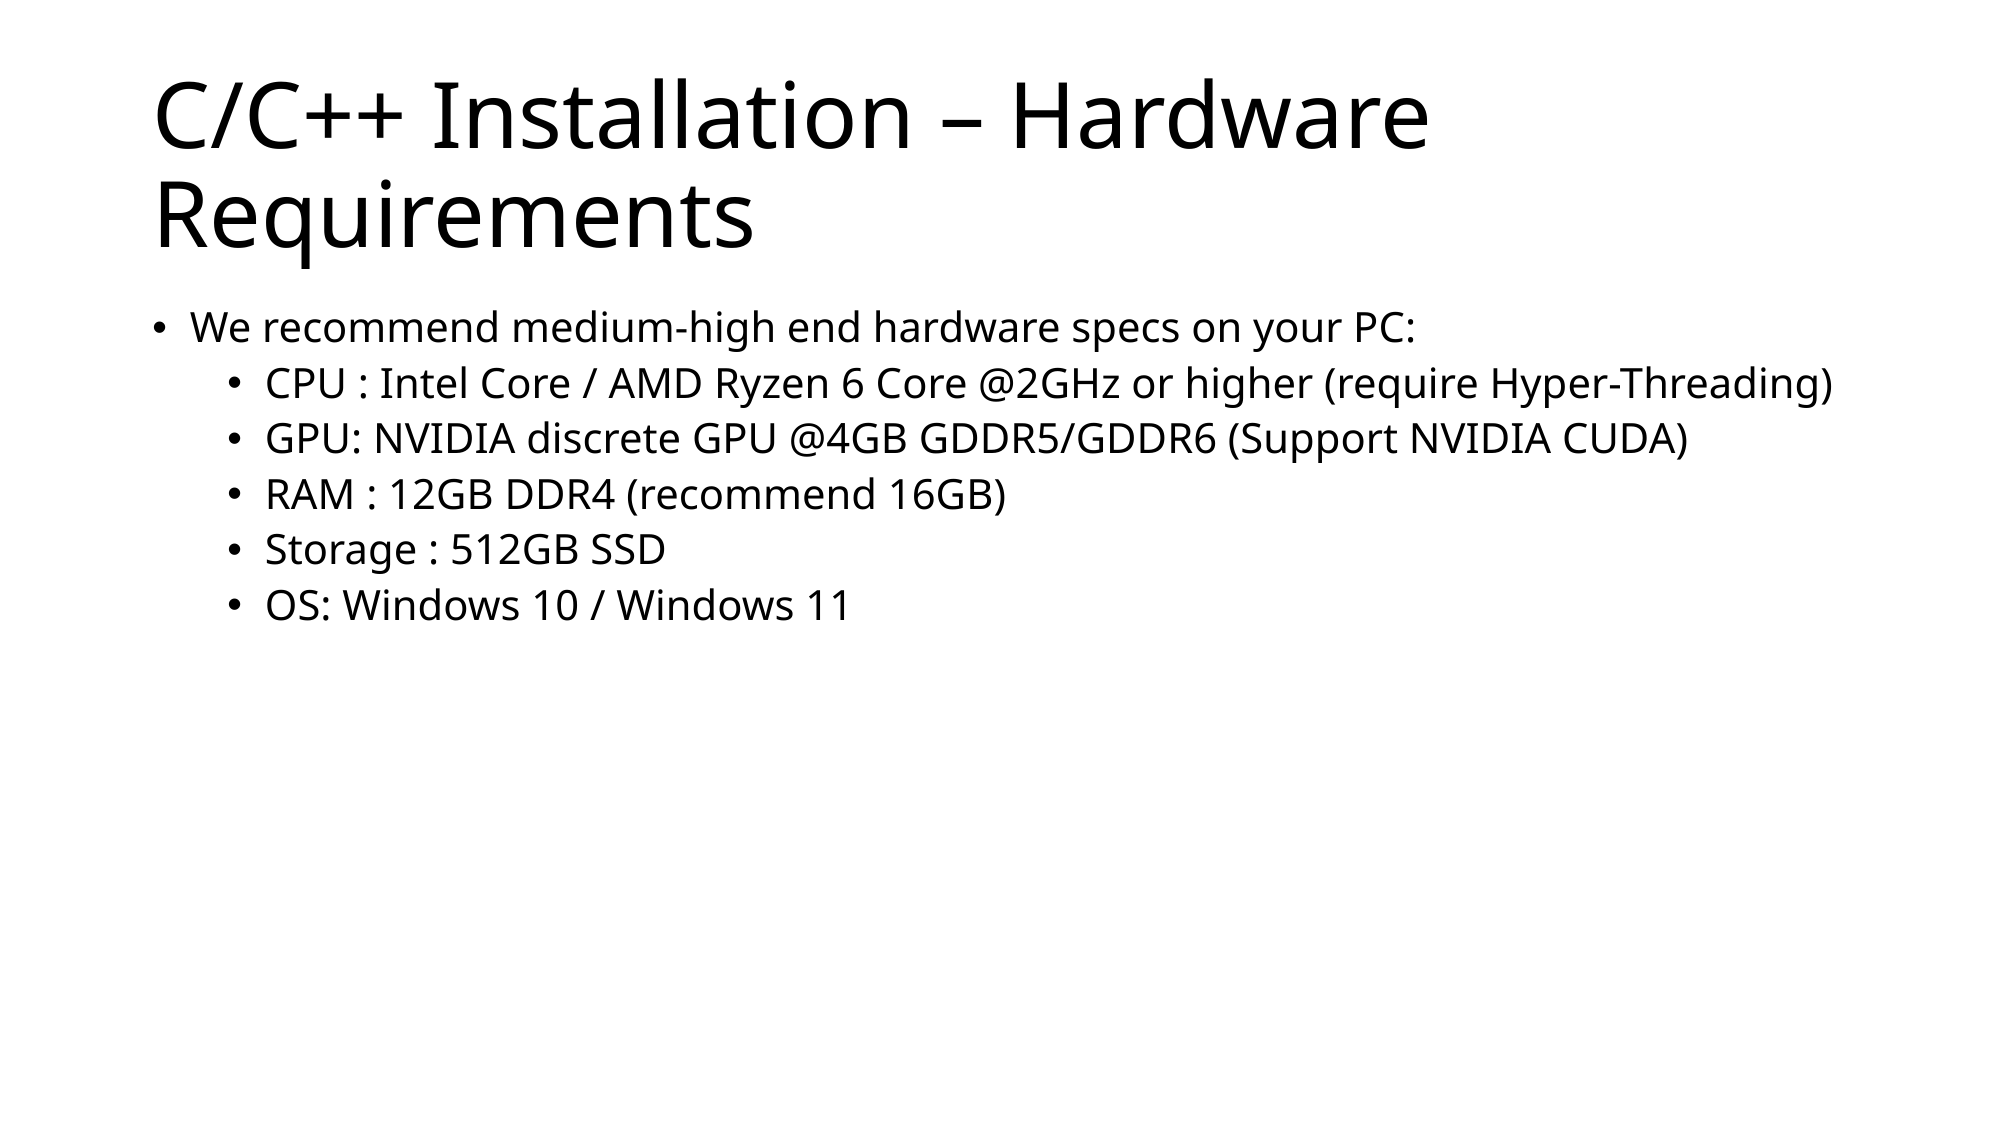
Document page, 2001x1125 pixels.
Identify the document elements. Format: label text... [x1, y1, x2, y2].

title C/C++ Installation – Hardware Requirements [137, 59, 1863, 278]
list We recommend medium-high end hardware specs on your PC: CPU : Intel Core / AMD Ryzen 6 Core @2GHz or higher (require Hyper-Threading) GPU: NVIDIA discrete GPU @4GB GDDR5/GDDR6 (Support NVIDIA CUDA) RAM : 12GB DDR4 (recommend 16GB) Storage : 512GB SSD OS: Windows 10 / Windows 11 [137, 299, 1863, 1014]
